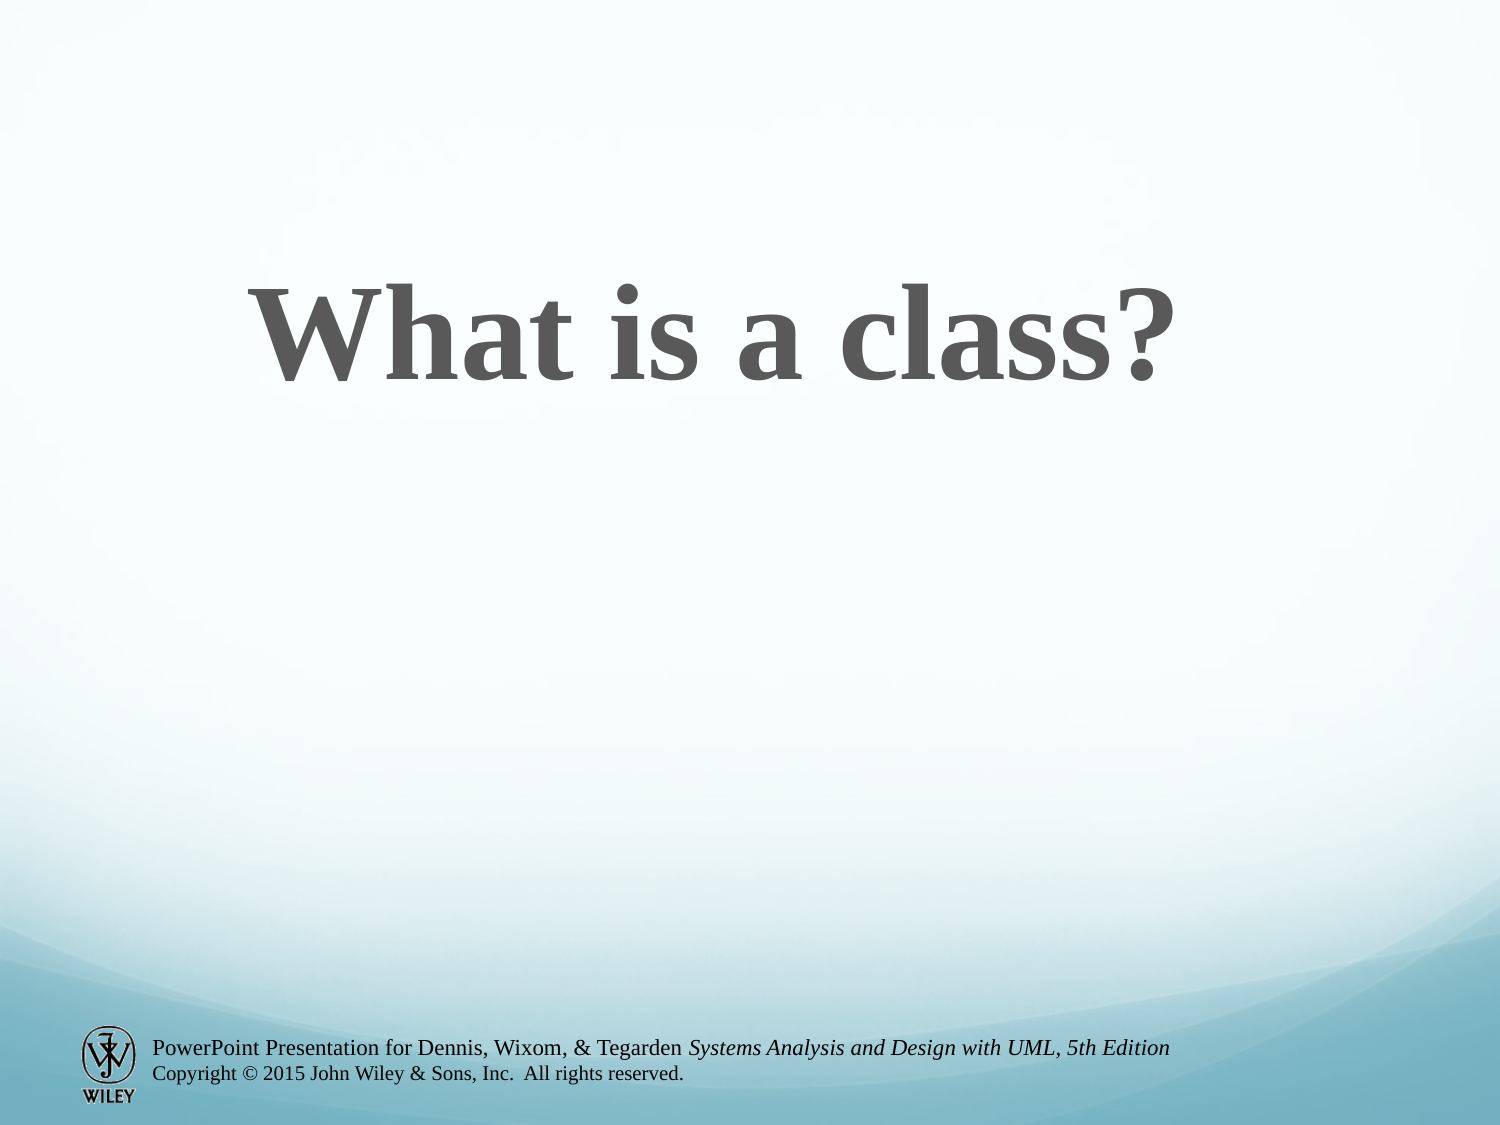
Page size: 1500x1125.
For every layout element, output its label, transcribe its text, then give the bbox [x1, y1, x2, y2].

picture [78, 1024, 138, 1105]
list What is a class? [29, 27, 1469, 1021]
